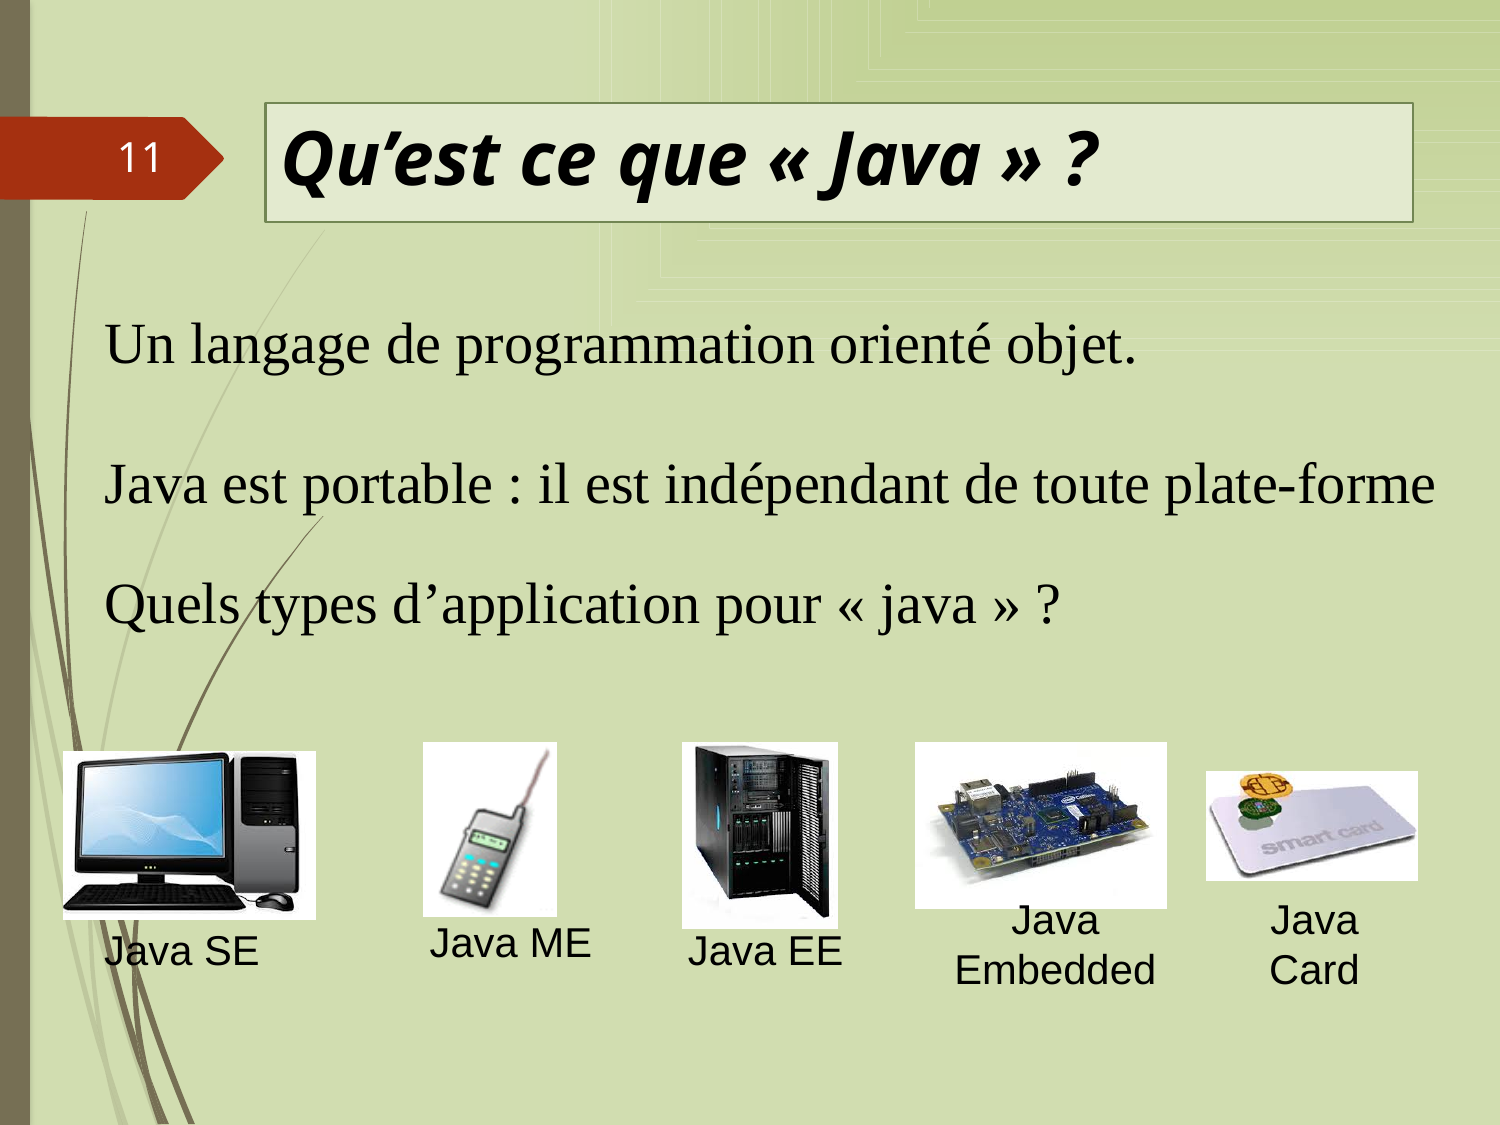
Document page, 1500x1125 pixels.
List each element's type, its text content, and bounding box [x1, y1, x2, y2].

picture [682, 742, 839, 930]
text_box Un langage de programmation orienté objet. Java est portable : il est indépendant de toute plate-forme Quels types d’application pour « java » ? [90, 297, 1471, 733]
text_box Java Embedded [935, 885, 1176, 1001]
text_box Qu’est ce que « Java » ? [264, 102, 1414, 223]
picture [1206, 770, 1418, 881]
picture [423, 742, 557, 917]
picture [915, 742, 1167, 910]
text_box Java EE [673, 916, 887, 981]
text_box Java SE [89, 916, 327, 981]
text_box Java ME [414, 908, 623, 974]
picture [62, 751, 316, 920]
slide_number 11 [83, 129, 180, 190]
text_box Java Card [1226, 889, 1403, 1001]
